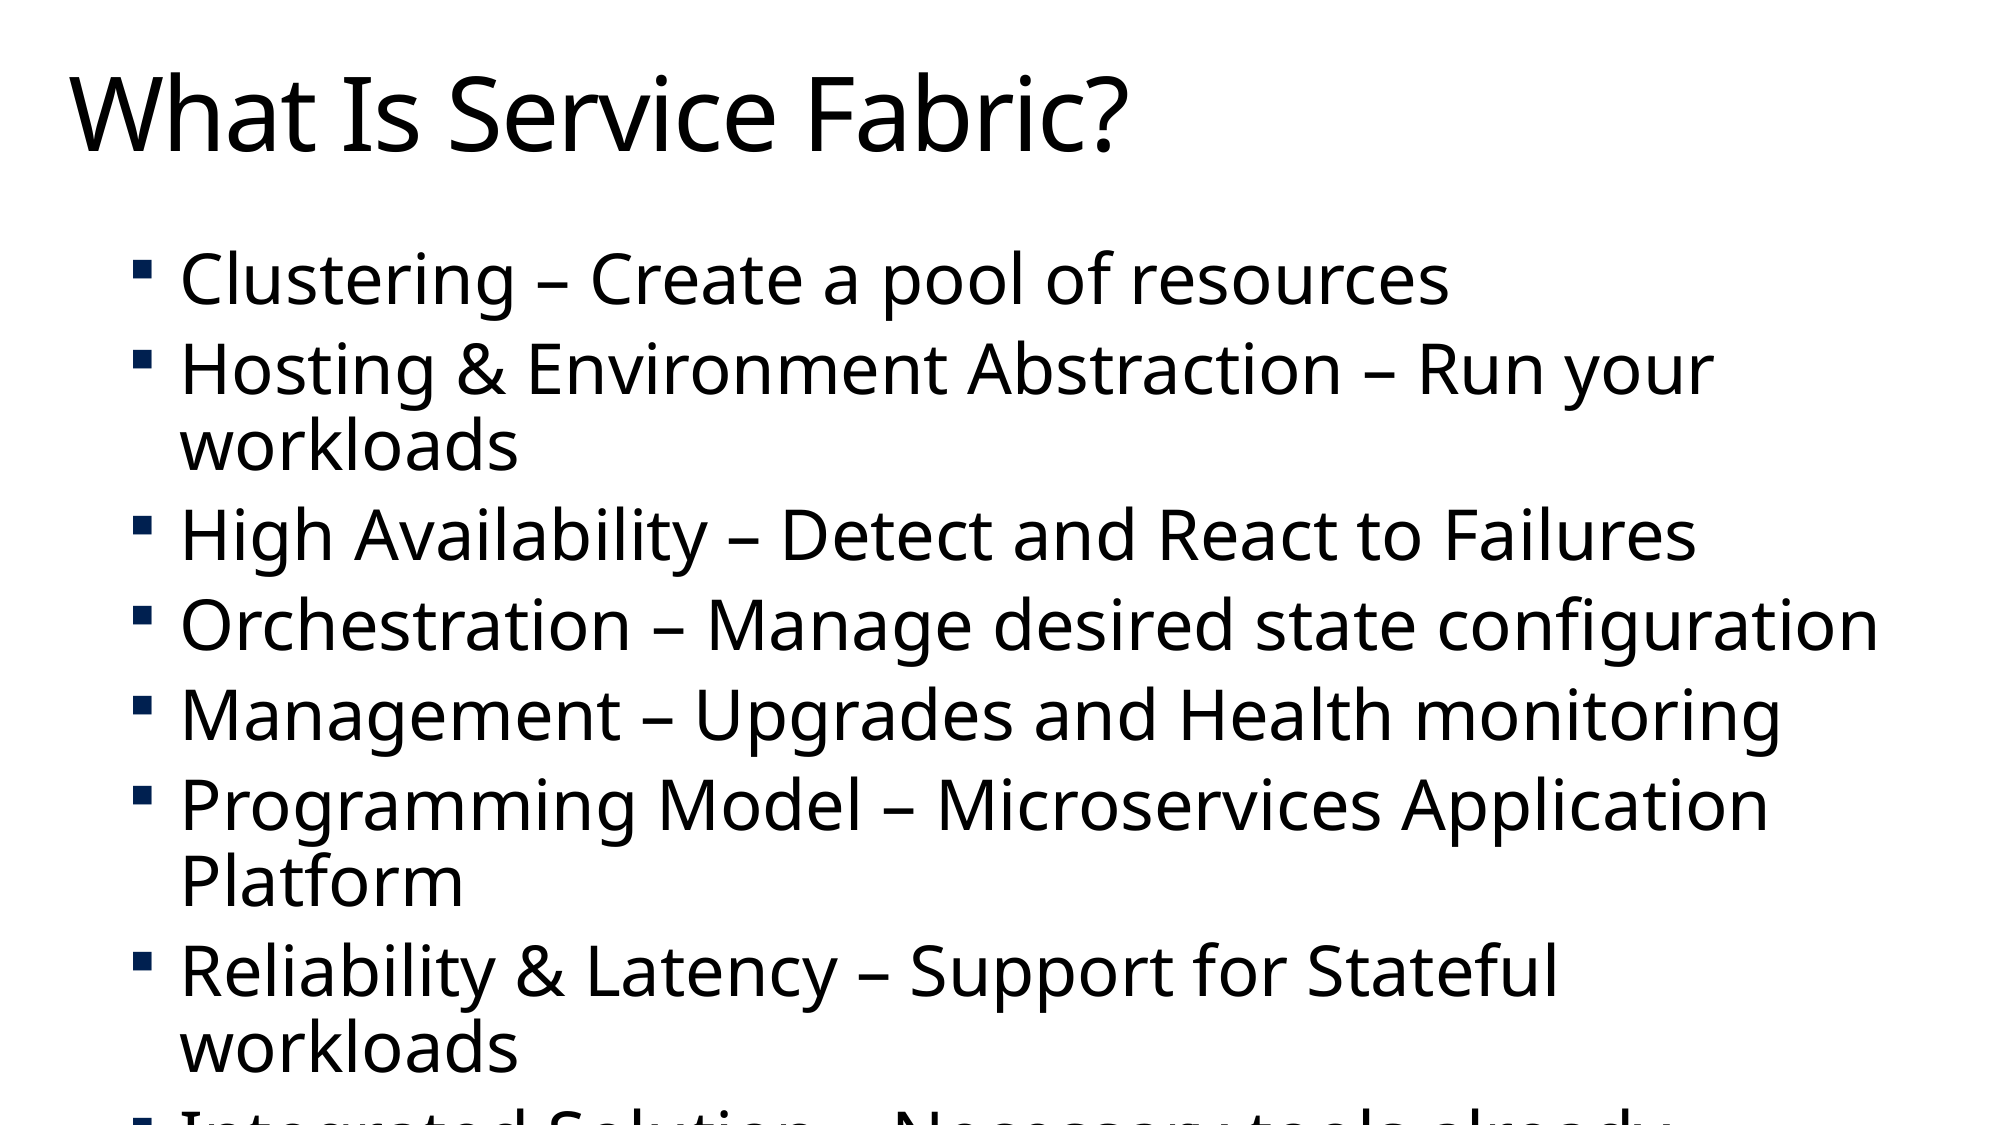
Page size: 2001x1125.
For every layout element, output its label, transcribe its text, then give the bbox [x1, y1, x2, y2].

title What Is Service Fabric? [44, 47, 1957, 196]
list Clustering – Create a pool of resources Hosting & Environment Abstraction – Run your workloads High Availability – Detect and React to Failures Orchestration – Manage desired state configuration Management – Upgrades and Health monitoring Programming Model – Microservices Application Platform Reliability & Latency – Support for Stateful workloads Integrated Solution – Necessary tools already integrated Battle Hardened – Technology has been in use for ~10yrs [103, 229, 1918, 1086]
